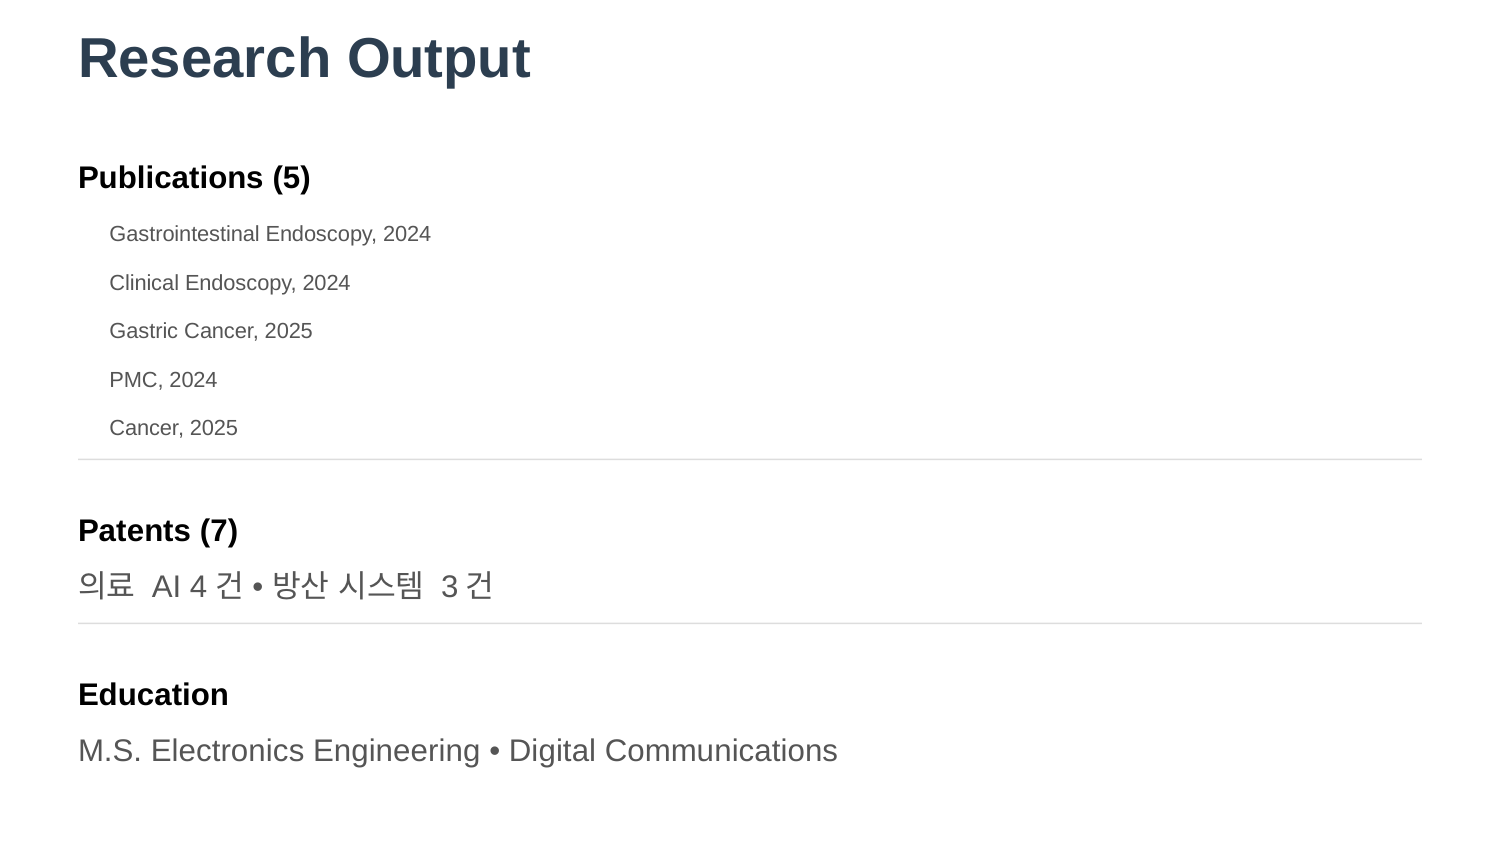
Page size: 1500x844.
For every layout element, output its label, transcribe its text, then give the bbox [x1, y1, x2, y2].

text_box Gastric Cancer, 2025 [109, 311, 1449, 343]
text_box M.S. Electronics Engineering • Digital Communications [78, 724, 1449, 768]
text_box Publications (5) [78, 150, 1449, 195]
text_box Education [78, 667, 1449, 712]
text_box Research Output [78, 25, 765, 89]
text_box Clinical Endoscopy, 2024 [109, 263, 1449, 295]
text_box [78, 206, 1422, 440]
text_box 의료 AI 4건 • 방산 시스템 3건 [78, 560, 1449, 604]
text_box PMC, 2024 [109, 360, 1449, 392]
text_box Cancer, 2025 [109, 408, 1449, 440]
text_box Patents (7) [78, 503, 1449, 548]
text_box Gastrointestinal Endoscopy, 2024 [109, 214, 1449, 247]
